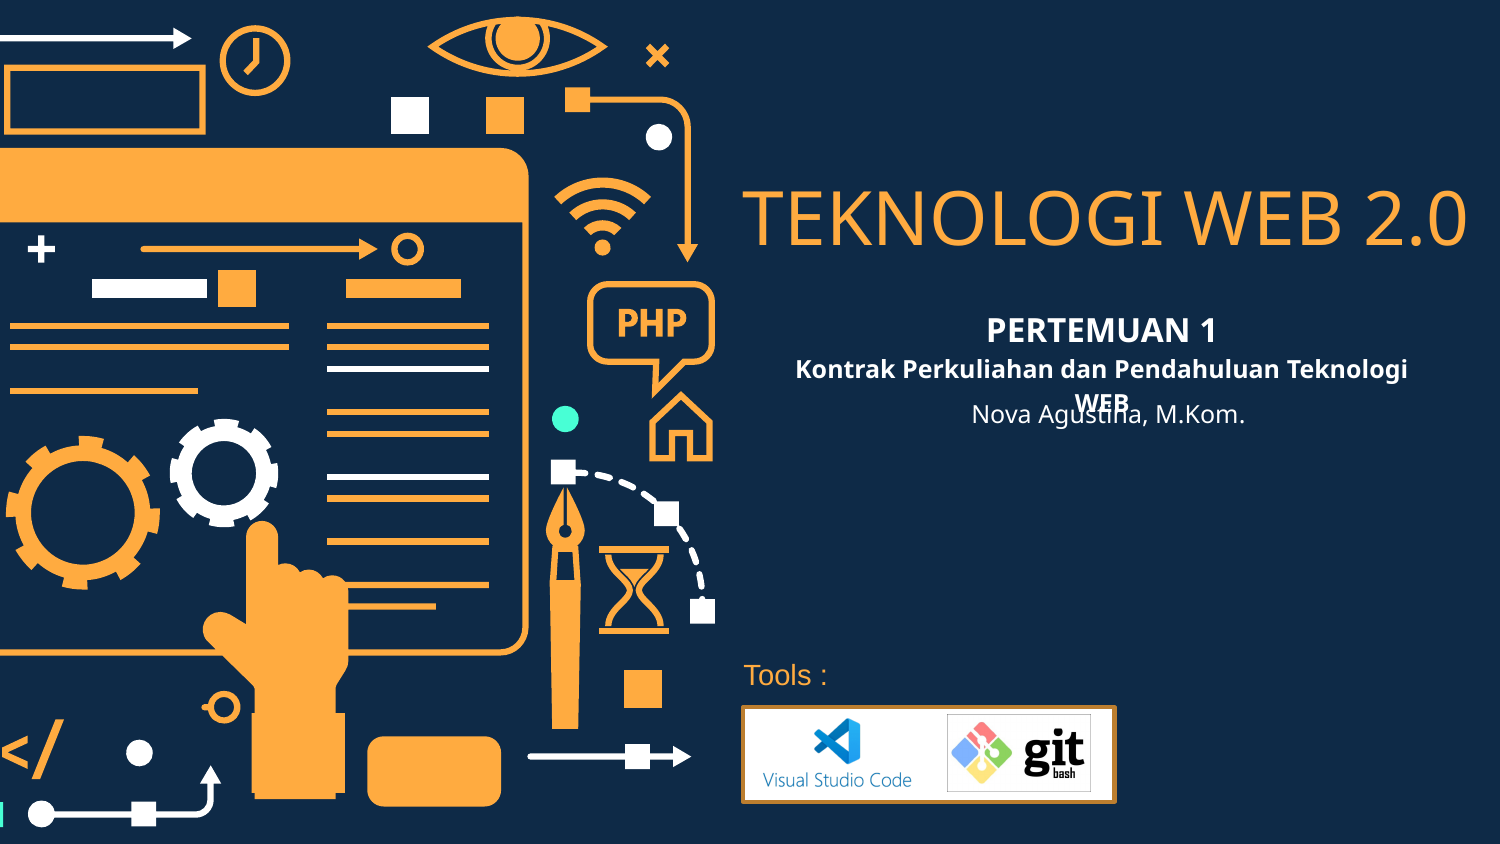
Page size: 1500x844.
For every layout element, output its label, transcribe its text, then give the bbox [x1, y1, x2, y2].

text_box [327, 473, 489, 481]
text_box [696, 571, 705, 590]
text_box Tools : [728, 648, 844, 699]
text_box [243, 38, 260, 76]
text_box [91, 279, 207, 298]
text_box [623, 670, 662, 709]
text_box [583, 220, 622, 236]
text_box [594, 471, 613, 482]
text_box [140, 238, 378, 260]
picture [757, 703, 933, 802]
text_box [565, 87, 699, 263]
text_box [640, 308, 663, 337]
title TEKNOLOGI WEB 2.0 [712, 175, 1500, 276]
text_box [391, 232, 424, 266]
text_box [9, 344, 290, 351]
text_box [554, 177, 651, 205]
text_box [427, 16, 608, 77]
text_box [645, 43, 670, 68]
text_box [741, 705, 753, 804]
text_box [688, 547, 700, 566]
text_box [618, 478, 637, 491]
text_box [126, 739, 153, 767]
text_box [649, 391, 713, 462]
text_box [605, 554, 633, 627]
text_box [935, 705, 1117, 804]
text_box [327, 365, 489, 373]
text_box [327, 430, 489, 437]
text_box [0, 27, 192, 49]
text_box [219, 25, 291, 97]
text_box [327, 495, 489, 502]
subtitle PERTEMUAN 1 Kontrak Perkuliahan dan Pendahuluan Teknologi WEB [757, 287, 1447, 344]
text_box [645, 123, 673, 151]
text_box [218, 269, 257, 308]
text_box [690, 595, 715, 624]
text_box [594, 239, 611, 256]
text_box [4, 64, 206, 135]
text_box [345, 279, 461, 298]
text_box [619, 568, 649, 588]
text_box [5, 435, 160, 590]
text_box [569, 199, 636, 221]
text_box [640, 490, 689, 543]
text_box [391, 96, 430, 135]
text_box [0, 147, 529, 800]
text_box [0, 802, 4, 828]
text_box [327, 322, 489, 329]
text_box [9, 322, 290, 329]
text_box [2, 735, 28, 769]
text_box [27, 765, 222, 828]
picture [947, 714, 1091, 792]
text_box [667, 308, 687, 337]
text_box [552, 405, 579, 433]
text_box [618, 308, 638, 337]
text_box Nova Agustina, M.Kom. [714, 344, 1500, 444]
text_box [635, 554, 664, 627]
text_box [550, 459, 589, 485]
text_box [367, 736, 502, 807]
text_box [527, 744, 692, 770]
text_box [27, 235, 55, 263]
text_box [545, 487, 585, 729]
text_box [169, 418, 279, 528]
text_box [327, 344, 489, 351]
text_box [201, 690, 241, 724]
text_box [9, 387, 198, 394]
text_box [598, 628, 670, 635]
text_box [587, 281, 715, 399]
text_box [31, 719, 65, 780]
text_box [598, 546, 670, 553]
text_box [327, 409, 489, 416]
text_box [327, 538, 489, 545]
